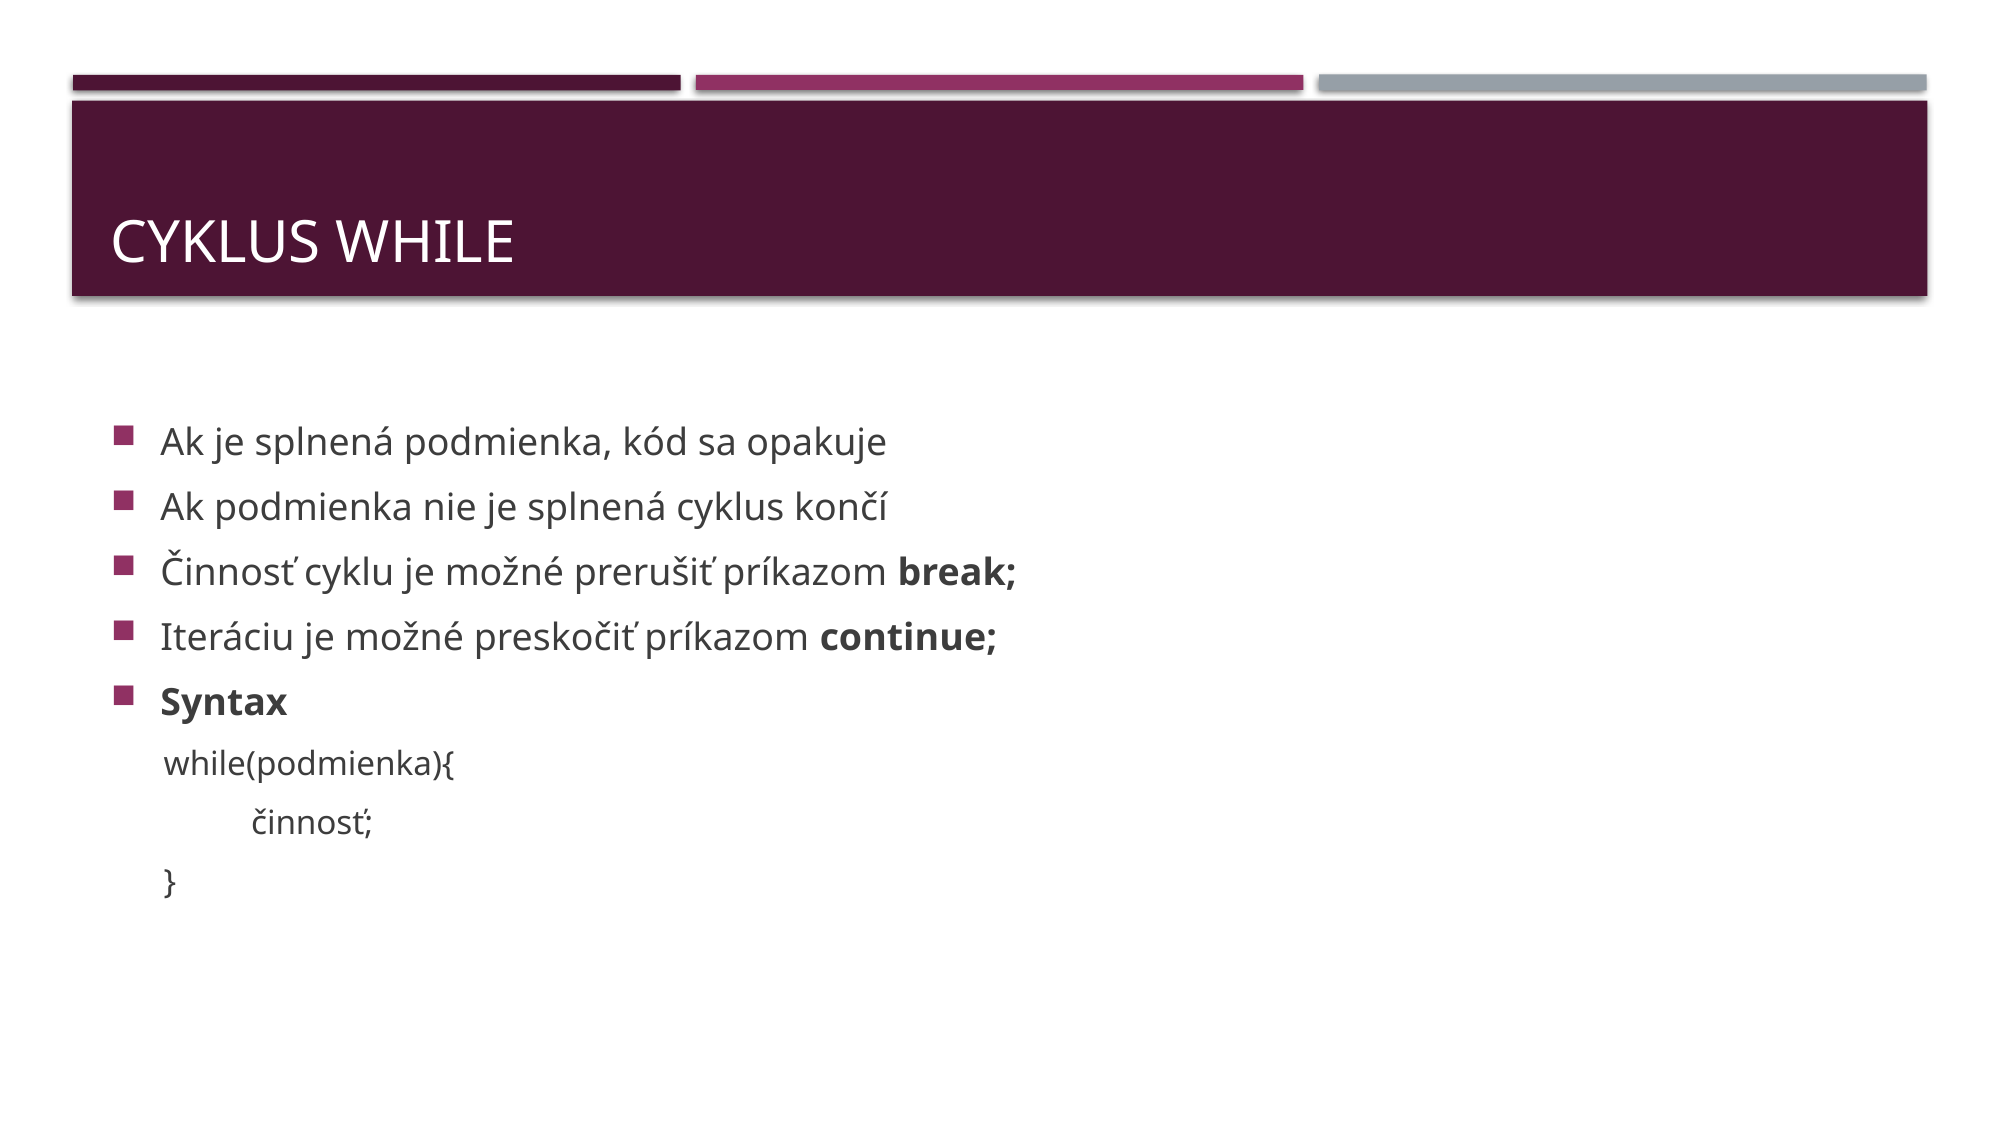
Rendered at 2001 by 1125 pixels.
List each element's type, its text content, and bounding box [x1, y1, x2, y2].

list Ak je splnená podmienka, kód sa opakuje Ak podmienka nie je splnená cyklus končí Činnosť cyklu je možné prerušiť príkazom break; Iteráciu je možné preskočiť príkazom continue; Syntax while(podmienka){ činnosť; } [95, 357, 1905, 962]
title Cyklus While [95, 115, 1905, 282]
